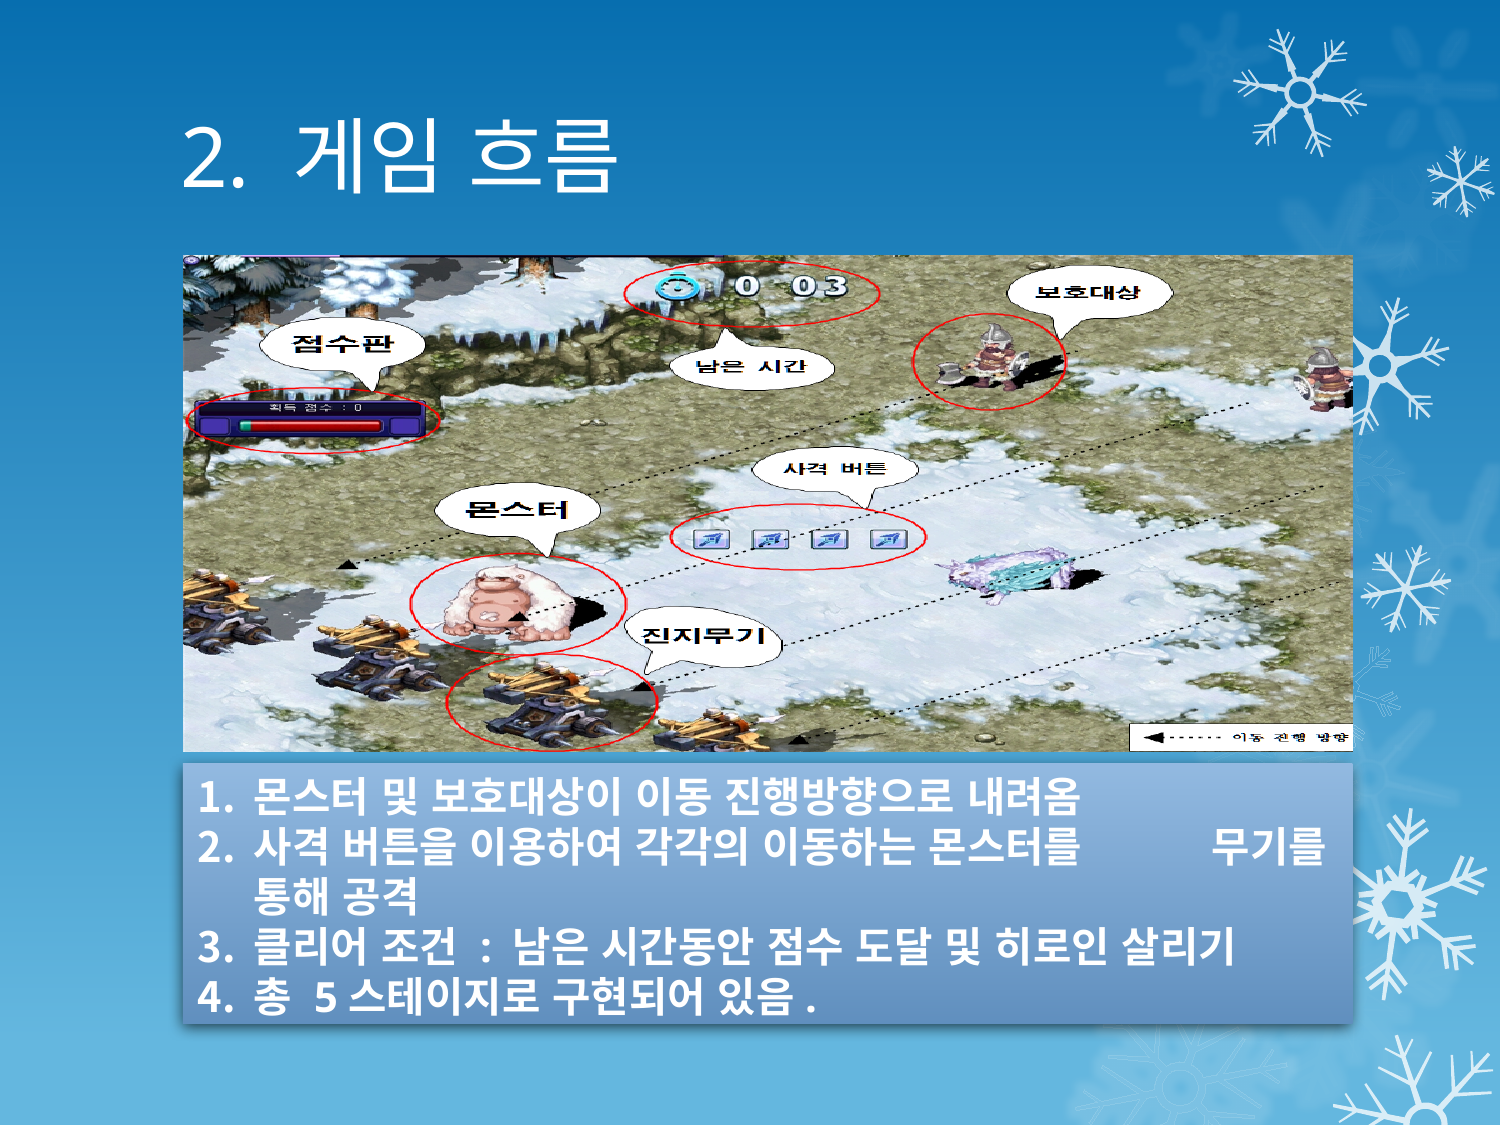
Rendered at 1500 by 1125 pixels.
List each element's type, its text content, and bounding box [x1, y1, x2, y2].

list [182, 254, 1353, 752]
text_box 몬스터 및 보호대상이 이동 진행방향으로 내려옴 사격 버튼을 이용하여 각각의 이동하는 몬스터를 무기를 통해 공격 클리어 조건 : 남은 시간동안 점수 도달 및 히로인 살리기 총 5스테이지로 구현되어 있음. [182, 763, 1353, 1024]
title 2. 게임 흐름 [165, 78, 1335, 230]
